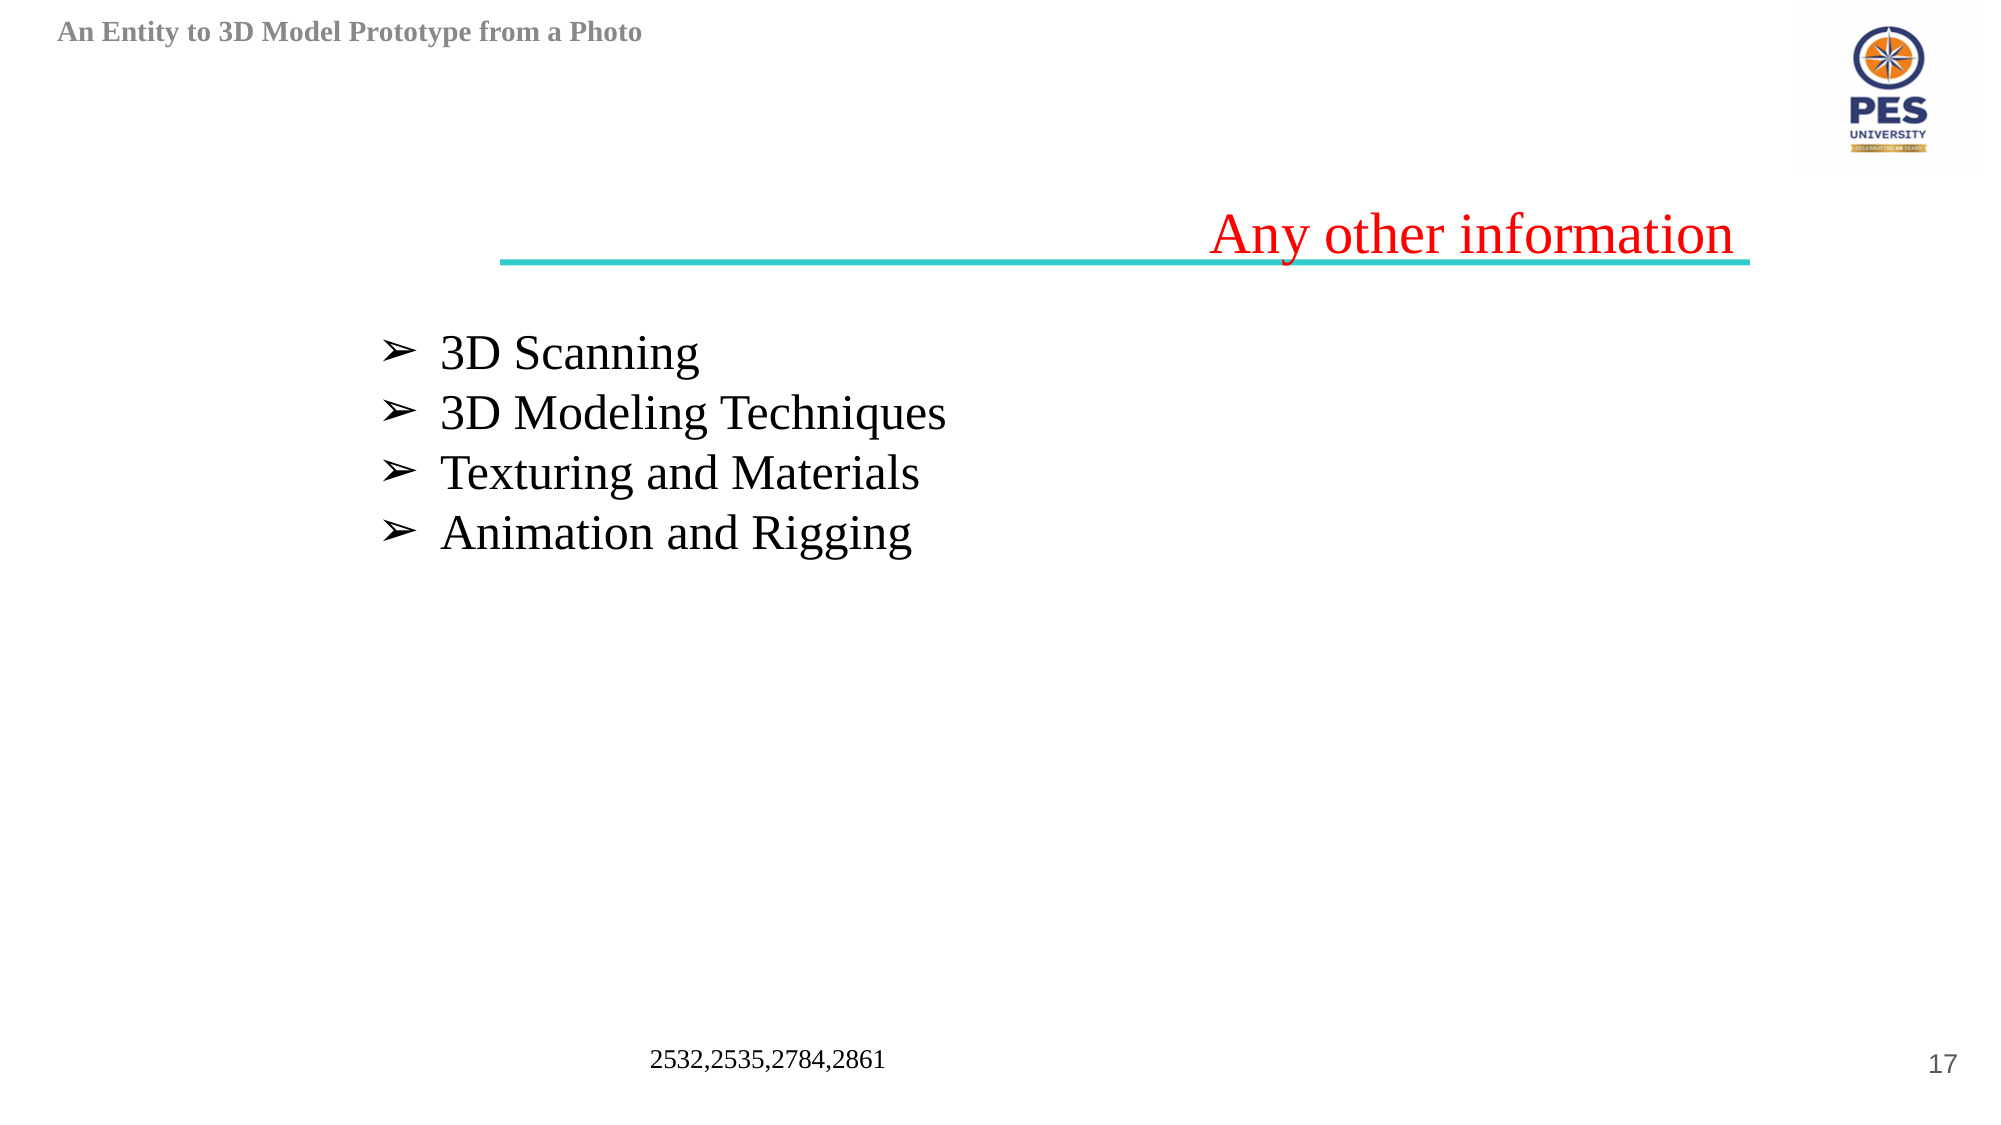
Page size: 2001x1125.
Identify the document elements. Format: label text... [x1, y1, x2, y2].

text_box 3D Scanning 3D Modeling Techniques Texturing and Materials Animation and Rigging [350, 312, 1800, 1043]
picture [1795, 5, 1984, 173]
text_box An Entity to 3D Model Prototype from a Photo [12, 17, 688, 78]
text_box Any other information [474, 187, 1750, 273]
footer 2532,2535,2784,2861 [634, 1042, 1605, 1103]
slide_number ‹#› [1853, 1019, 1974, 1106]
